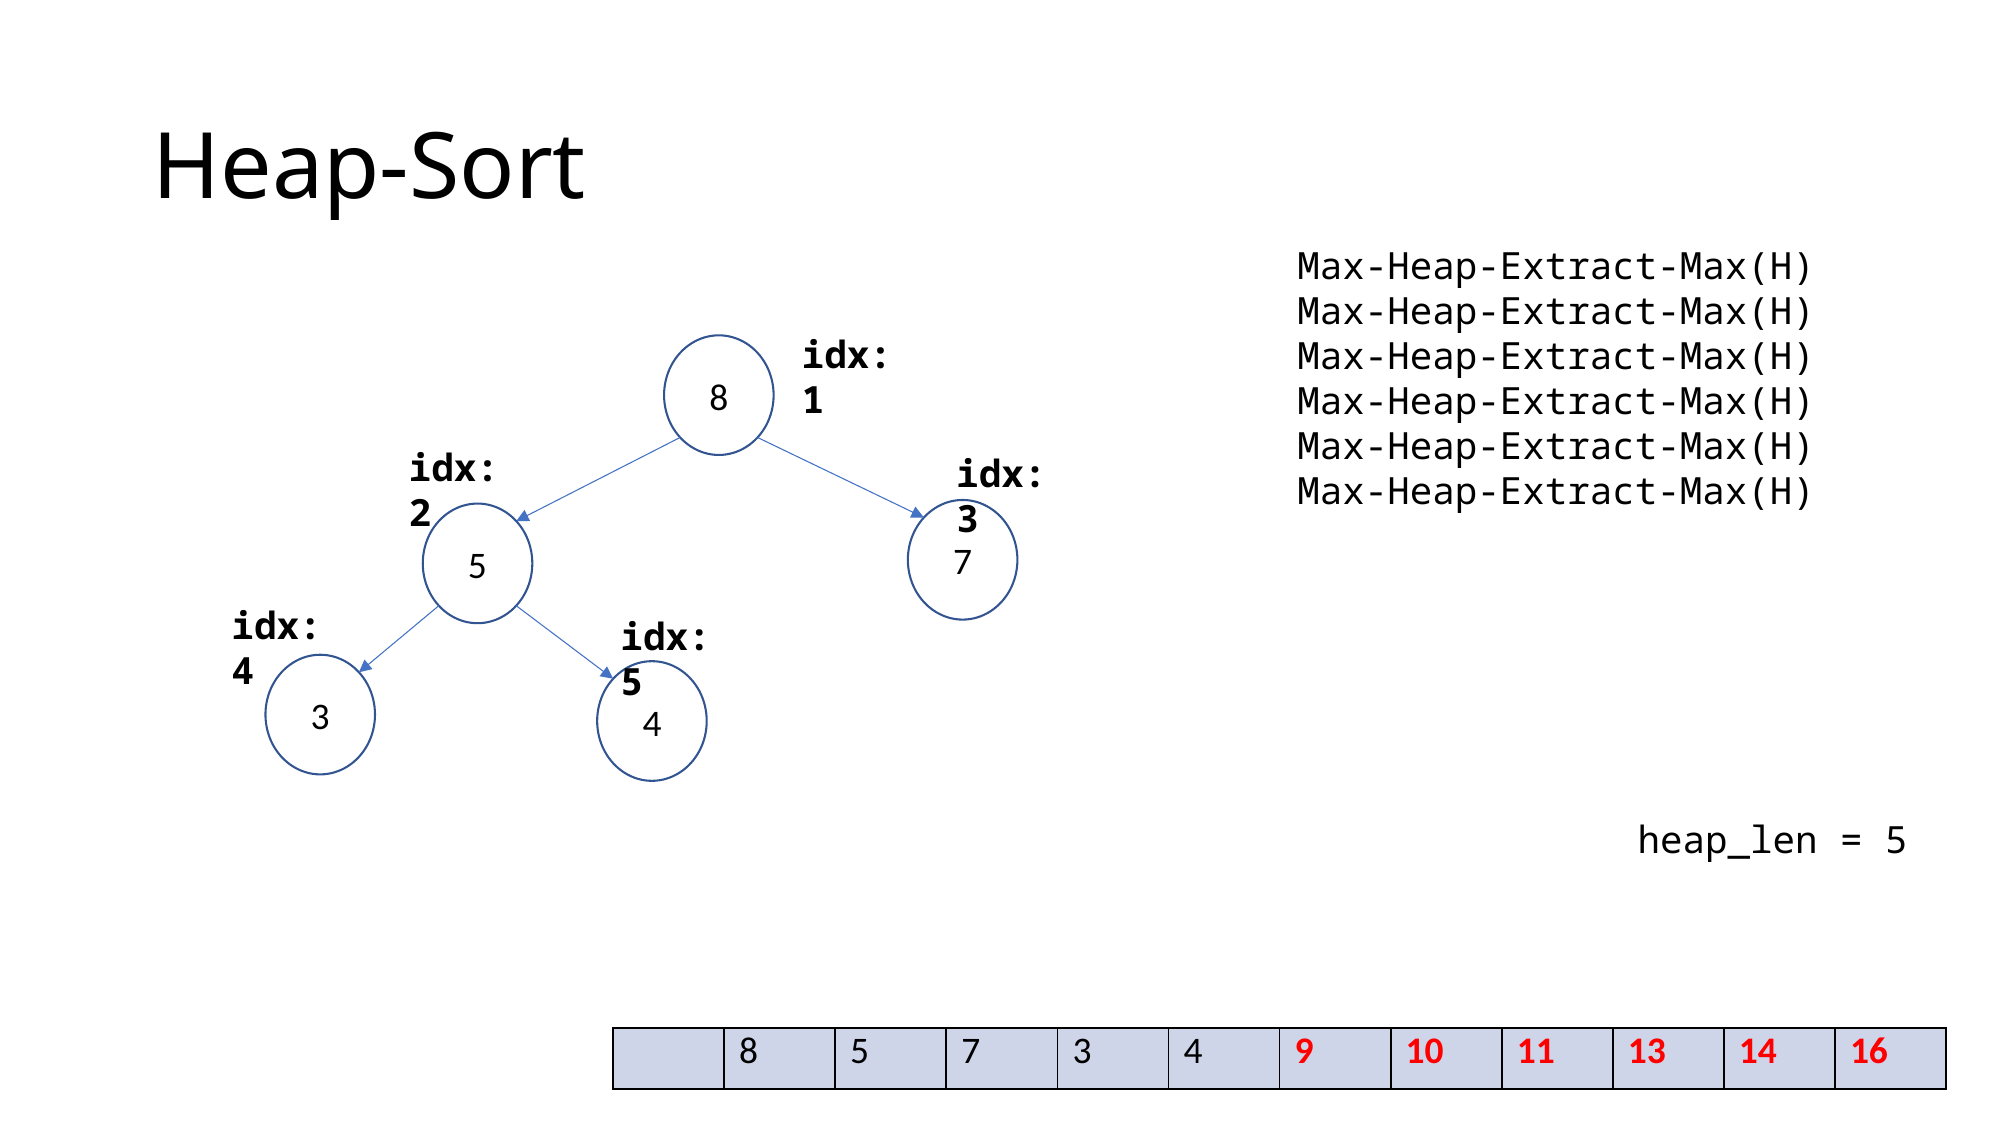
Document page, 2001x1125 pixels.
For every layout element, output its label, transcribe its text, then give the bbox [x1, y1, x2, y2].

table_header 16 [1836, 1029, 1945, 1088]
text_box idx:1 [787, 323, 924, 429]
table_header 9 [1280, 1029, 1390, 1088]
table_header 14 [1725, 1029, 1834, 1088]
text_box idx:3 [941, 442, 1079, 548]
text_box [358, 605, 439, 673]
table_header 10 [1392, 1029, 1501, 1088]
text_box 7 [906, 503, 1019, 621]
text_box 8 [663, 334, 775, 456]
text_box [757, 437, 924, 518]
table_header 13 [1614, 1029, 1723, 1088]
text_box idx:2 [394, 436, 531, 541]
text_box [516, 605, 614, 679]
table_header 4 [1169, 1029, 1279, 1088]
text_box idx:4 [216, 594, 354, 700]
text_box Max-Heap-Extract-Max(H) Max-Heap-Extract-Max(H) Max-Heap-Extract-Max(H) Max-Heap-Extract-Max(H) Max-Heap-Extract-Max(H) Max-Heap-Extract-Max(H) [1282, 234, 1846, 699]
text_box heap_len = 5 [1622, 809, 1949, 869]
table_header [614, 1029, 723, 1088]
text_box 4 [596, 688, 708, 782]
text_box 5 [421, 541, 534, 625]
title Heap-Sort [137, 59, 1863, 278]
table_header 7 [947, 1029, 1057, 1088]
text_box 3 [264, 666, 377, 776]
text_box idx:5 [605, 605, 743, 711]
table_header 11 [1503, 1029, 1612, 1088]
table_header 8 [725, 1029, 834, 1088]
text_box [516, 437, 680, 522]
table_header 5 [836, 1029, 945, 1088]
table_header 3 [1058, 1029, 1168, 1088]
